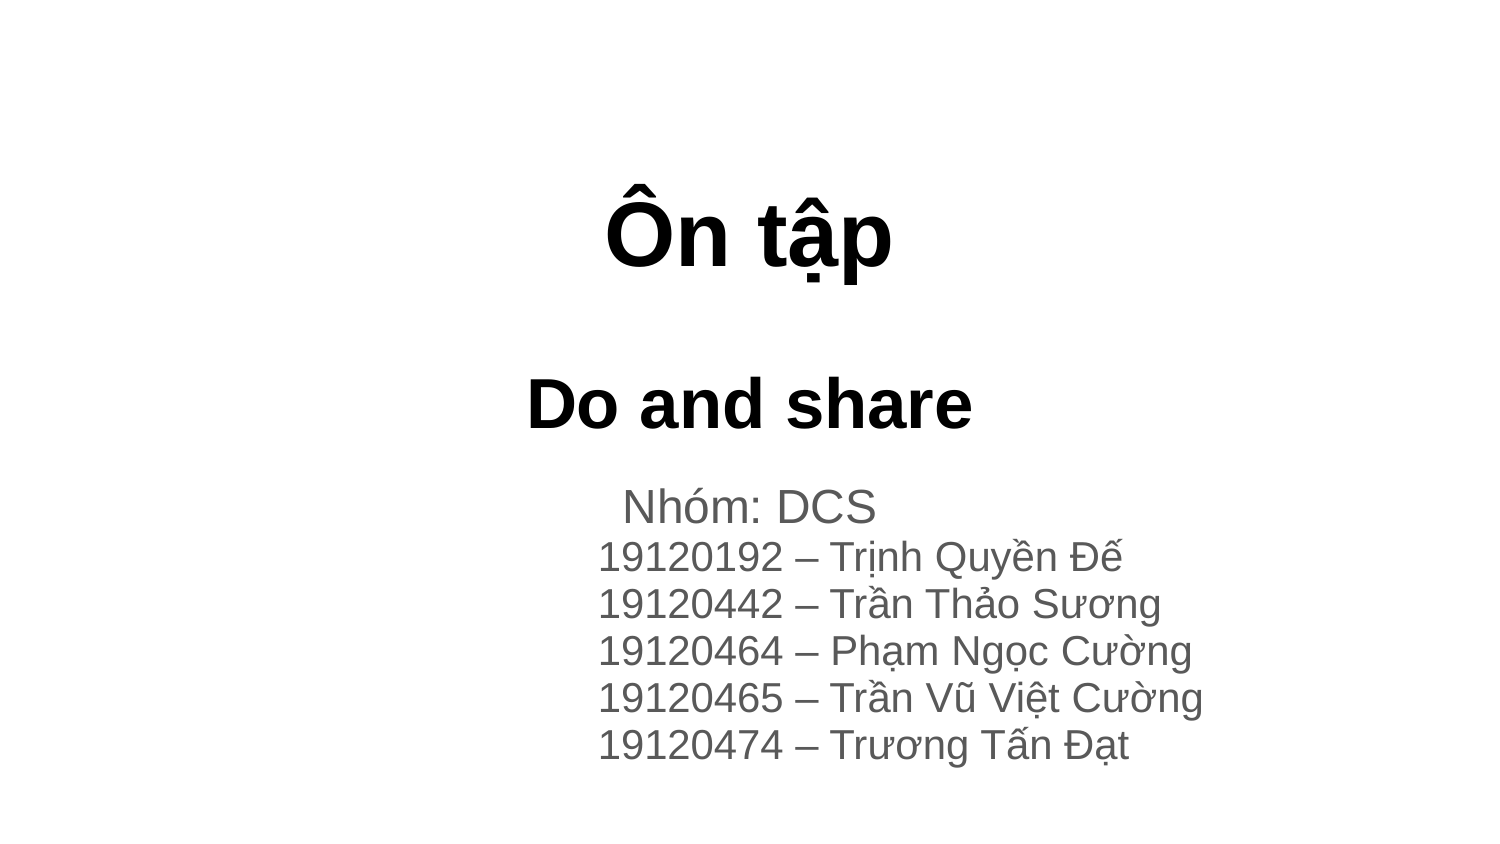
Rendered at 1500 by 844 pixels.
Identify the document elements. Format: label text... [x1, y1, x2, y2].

subtitle Nhóm: DCS 19120192 – Trịnh Quyền Đế 19120442 – Trần Thảo Sương 19120464 – Phạm Ngọc Cường 19120465 – Trần Vũ Việt Cường 19120474 – Trương Tấn Đạt [51, 464, 1449, 787]
title Ôn tập Do and share [51, 122, 1449, 459]
